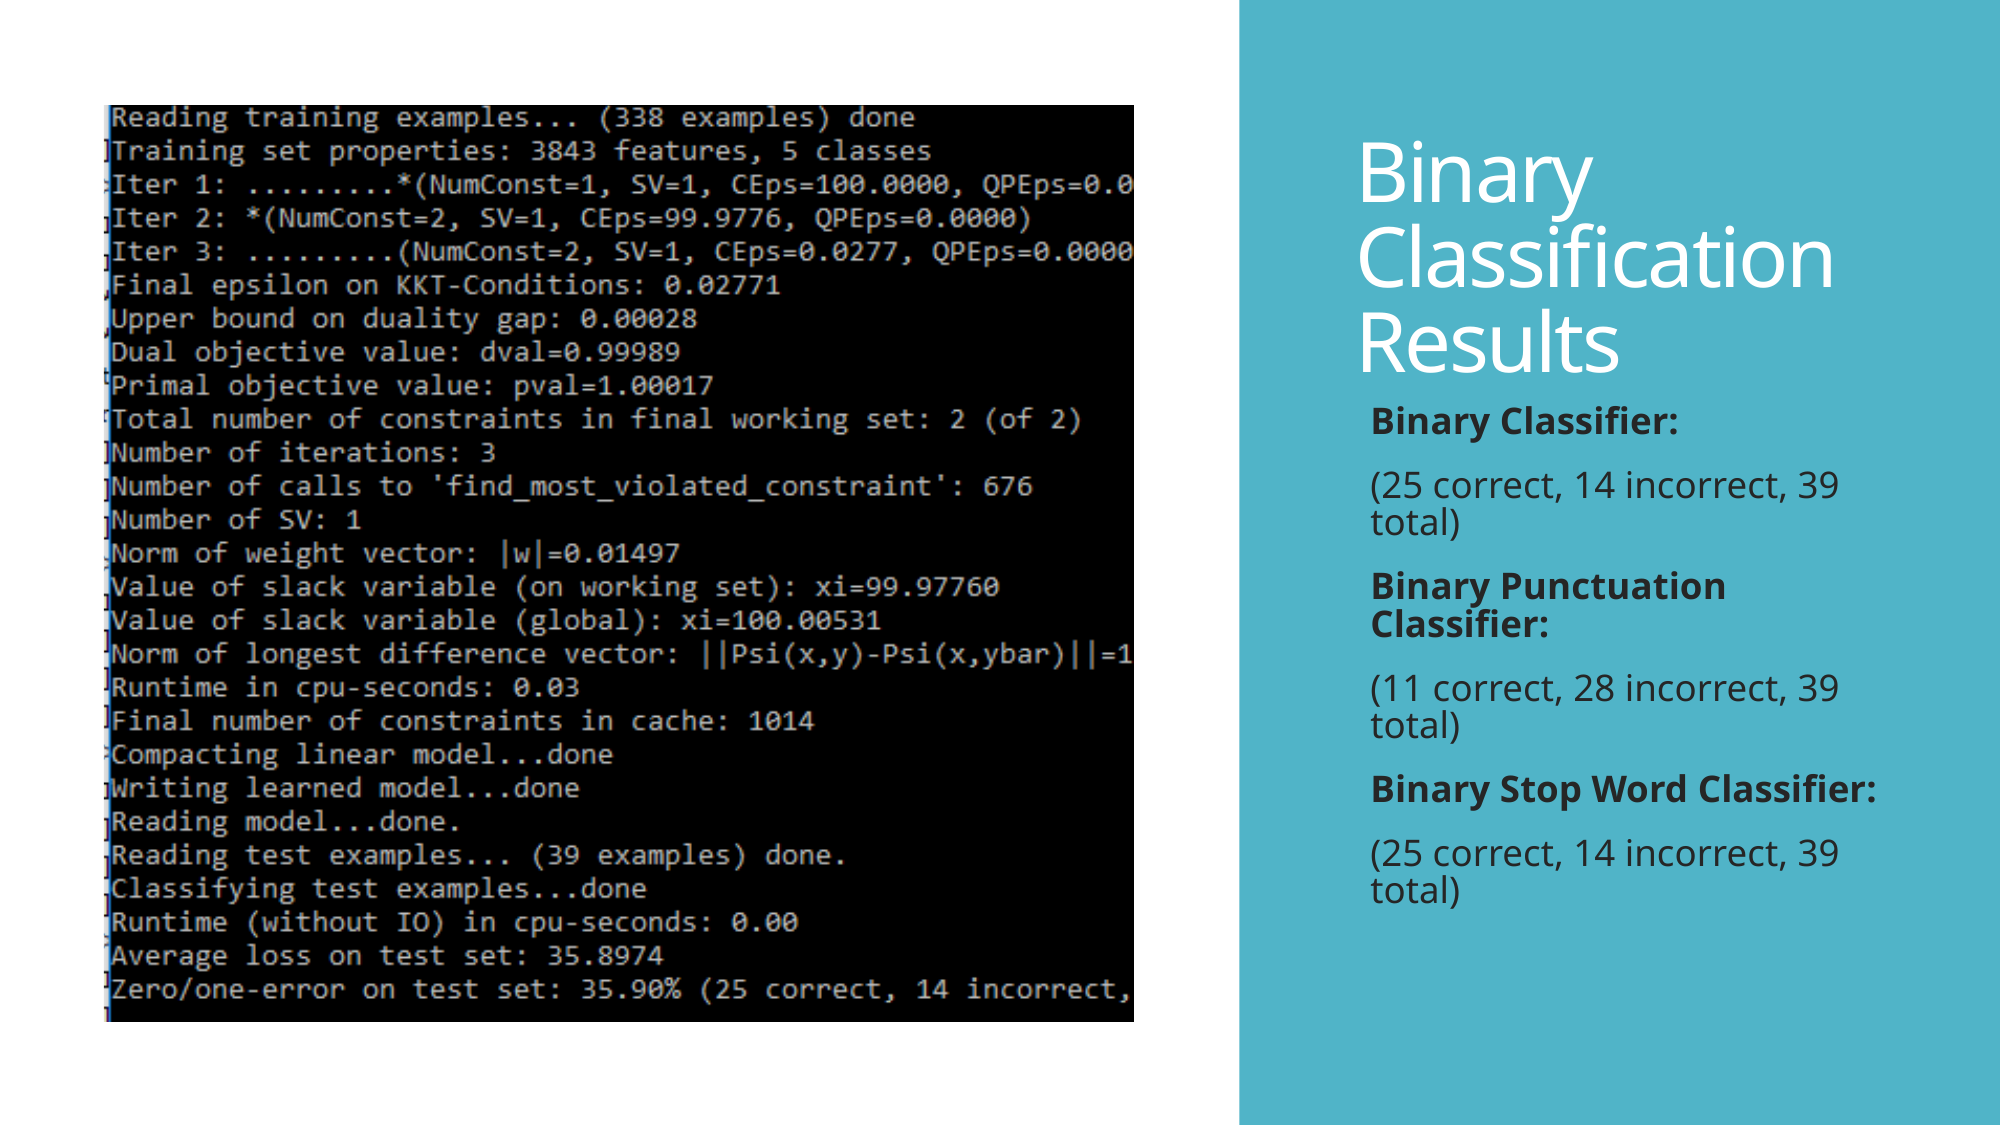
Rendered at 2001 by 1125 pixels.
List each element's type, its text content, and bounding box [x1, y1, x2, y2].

title Binary Classification Results [1340, 81, 1899, 396]
list Binary Classifier: (25 correct, 14 incorrect, 39 total) Binary Punctuation Classifier: (11 correct, 28 incorrect, 39 total) Binary Stop Word Classifier: (25 correct, 14 incorrect, 39 total) [1340, 396, 1899, 948]
picture [103, 104, 1135, 1022]
text_box [1238, 0, 2000, 1125]
